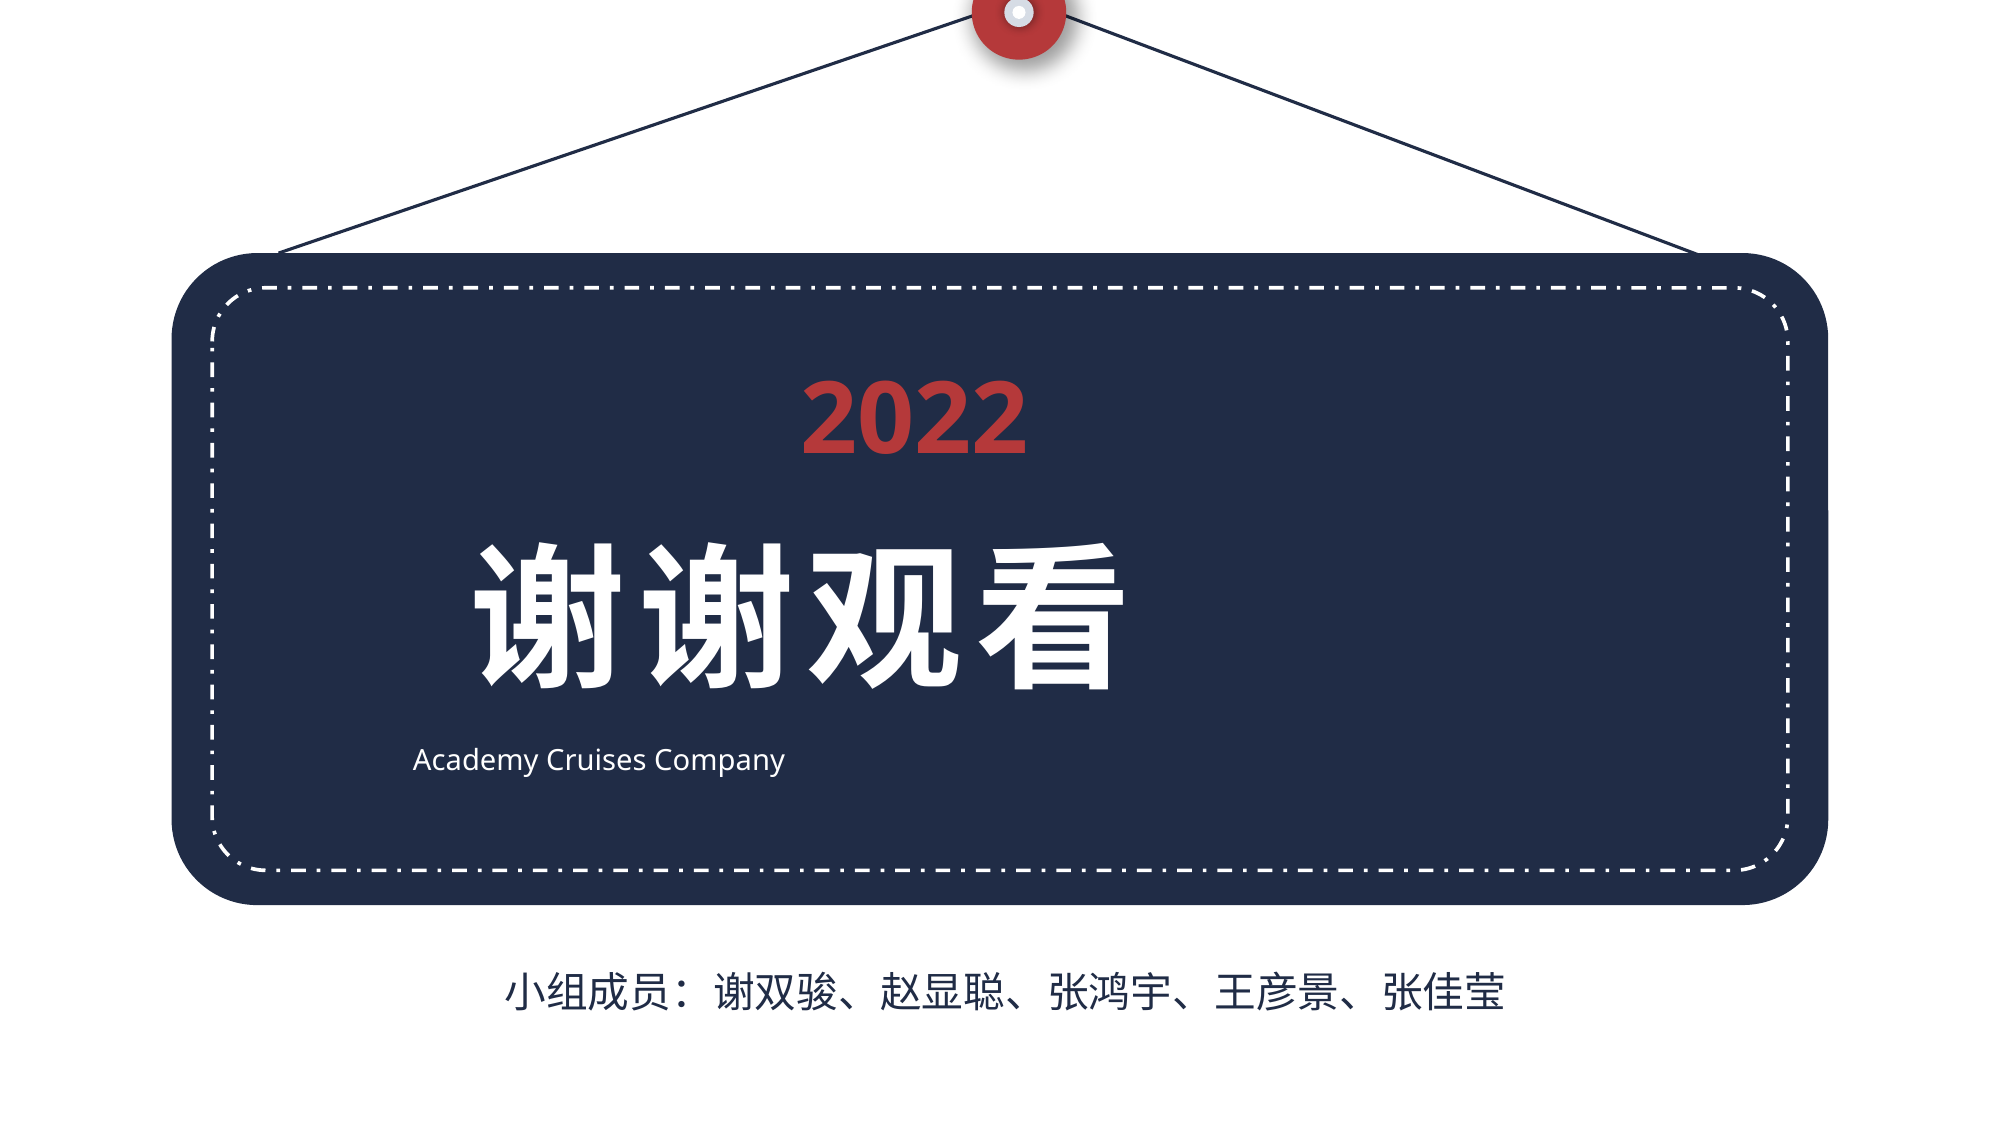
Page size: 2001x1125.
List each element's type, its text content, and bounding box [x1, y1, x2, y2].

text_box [171, 253, 1829, 906]
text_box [278, 0, 1020, 254]
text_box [1023, 0, 1698, 255]
text_box 小组成员：谢双骏、赵显聪、张鸿宇、王彦景、张佳莹 [473, 958, 1538, 1024]
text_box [971, 0, 1067, 60]
